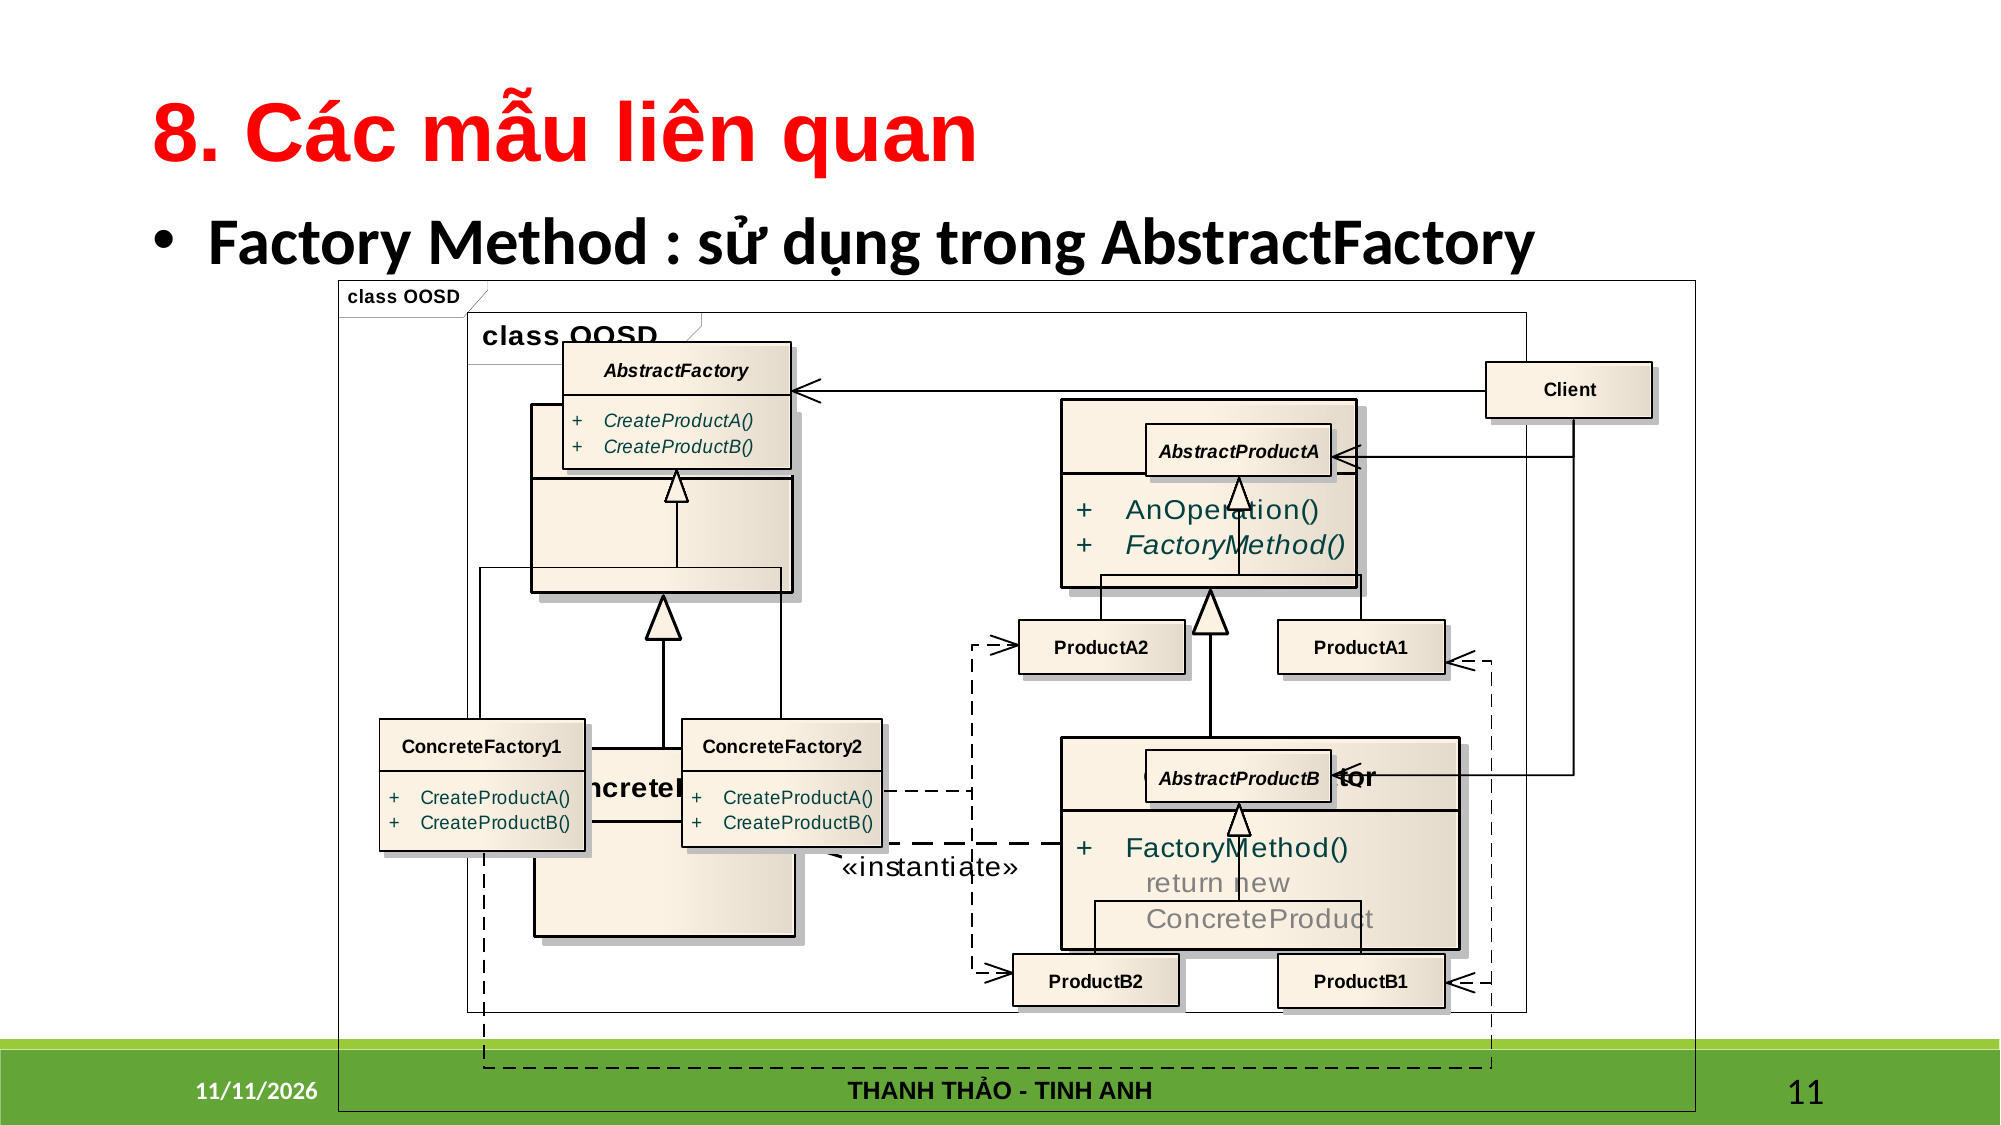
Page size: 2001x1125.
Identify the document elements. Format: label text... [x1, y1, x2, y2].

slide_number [180, 1059, 330, 1120]
picture [332, 274, 1702, 1118]
text_box Factory Method : sử dụng trong AbstractFactory [137, 150, 1857, 286]
text_box 8. Các mẫu liên quan [137, 70, 1897, 286]
slide_number 11 [1709, 1059, 1840, 1120]
